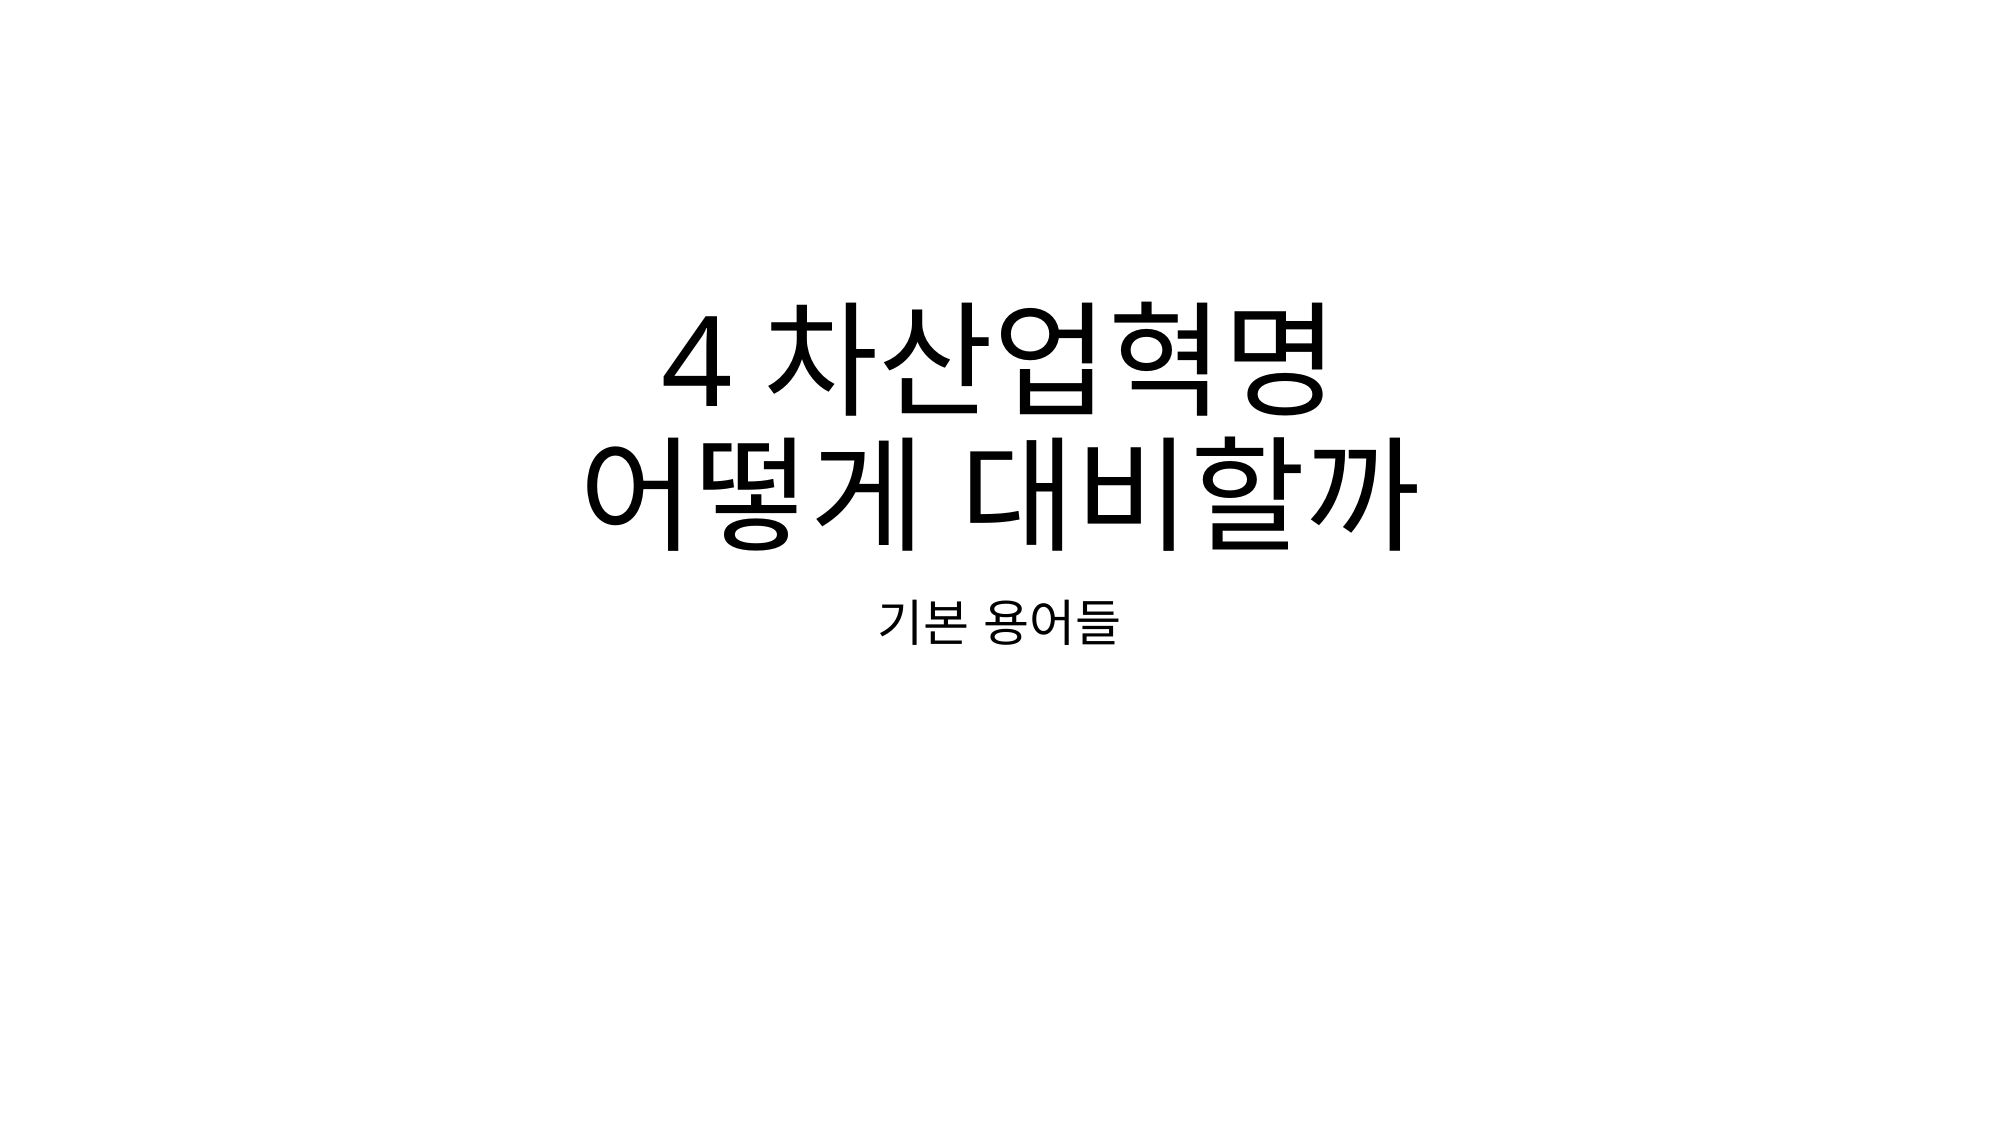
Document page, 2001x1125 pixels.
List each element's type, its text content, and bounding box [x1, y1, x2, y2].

subtitle 기본 용어들 [249, 590, 1750, 863]
title 4차산업혁명 어떻게 대비할까 [249, 184, 1750, 576]
